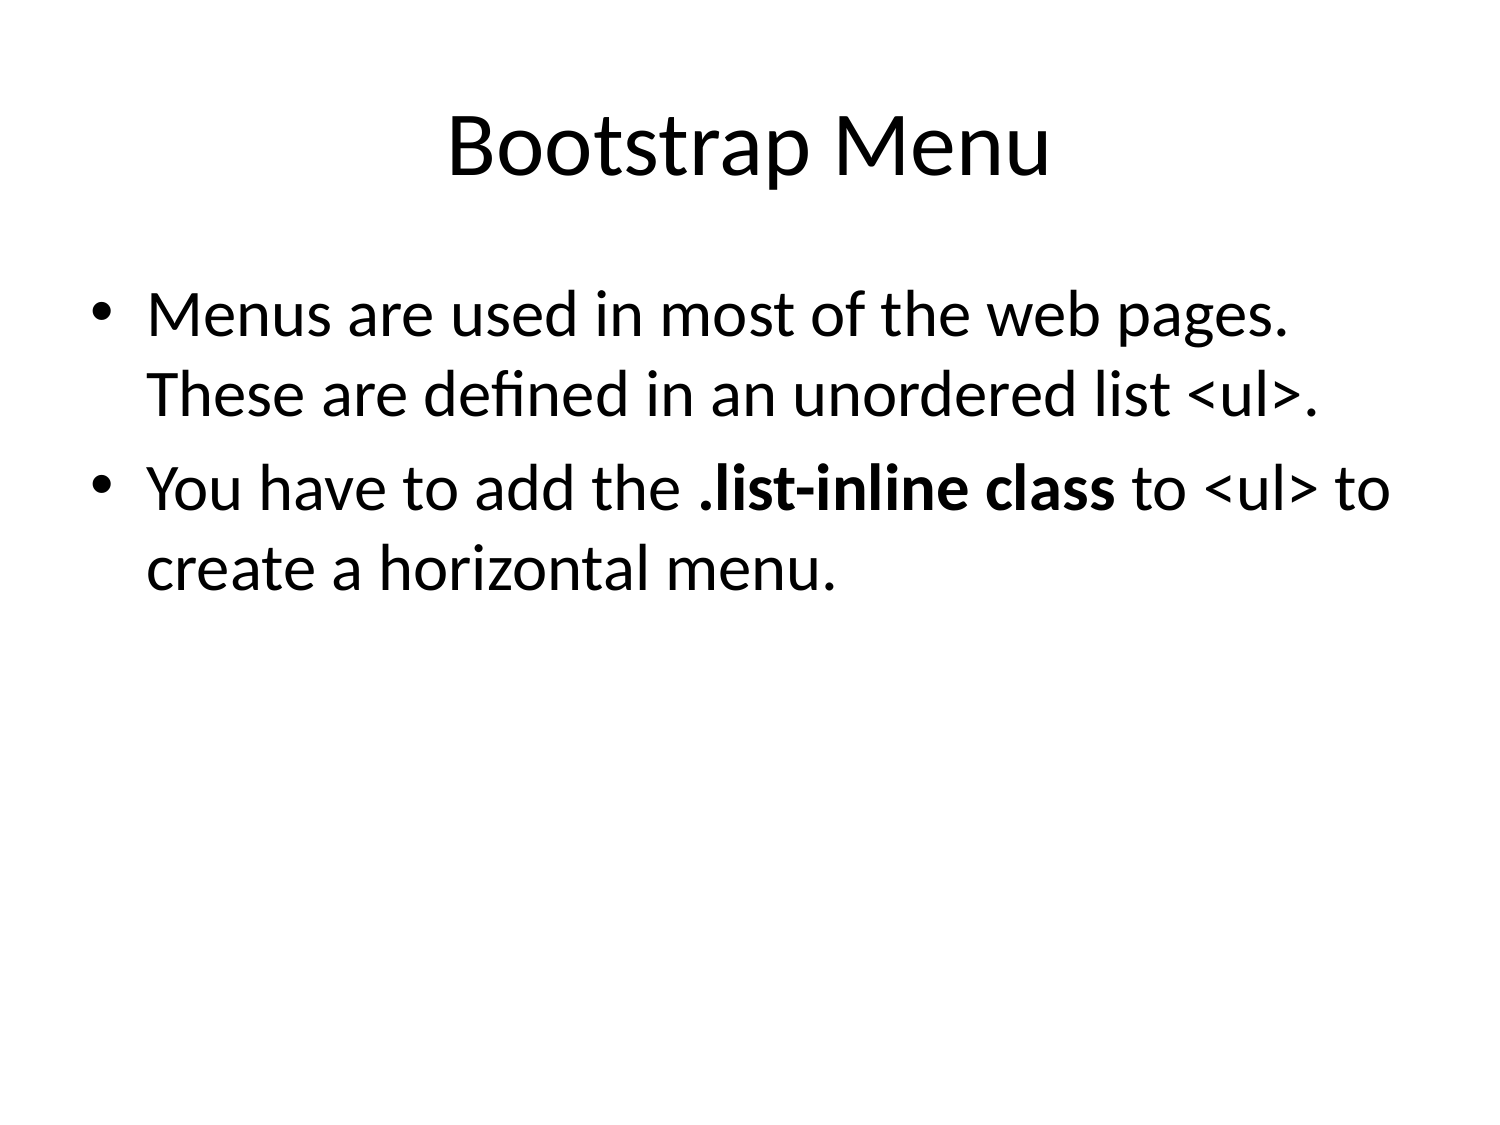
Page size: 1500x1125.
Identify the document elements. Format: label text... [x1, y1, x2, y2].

title Bootstrap Menu [75, 45, 1425, 233]
list Menus are used in most of the web pages. These are defined in an unordered list <ul>. You have to add the .list-inline class to <ul> to create a horizontal menu. [75, 262, 1425, 1005]
